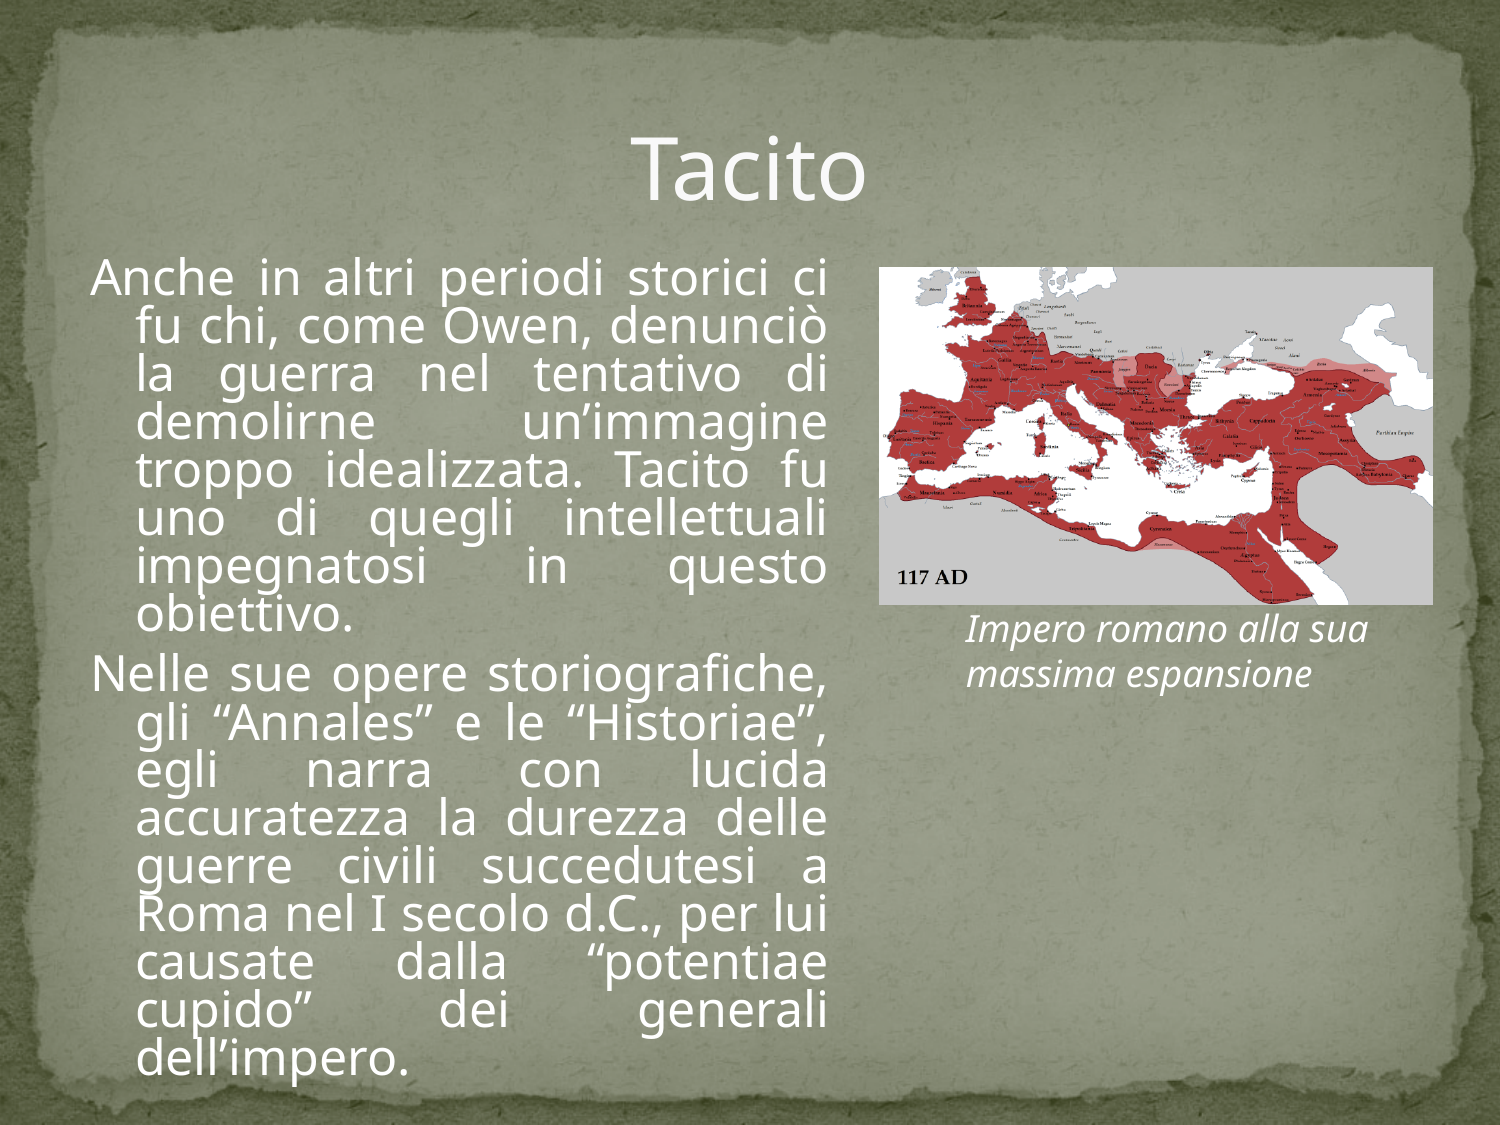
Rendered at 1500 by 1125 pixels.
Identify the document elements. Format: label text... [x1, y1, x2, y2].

picture [0, 0, 1500, 1125]
list Anche in altri periodi storici ci fu chi, come Owen, denunciò la guerra nel tentativo di demolirne un’immagine troppo idealizzata. Tacito fu uno di quegli intellettuali impegnatosi in questo obiettivo. Nelle sue opere storiografiche, gli “Annales” e le “Historiae”, egli narra con lucida accuratezza la durezza delle guerre civili succedutesi a Roma nel I secolo d.C., per lui causate dalla “potentiae cupido” dei generali dell’impero. [75, 249, 845, 1000]
text_box Impero romano alla sua massima espansione [950, 614, 1412, 704]
title Tacito [75, 24, 1425, 225]
